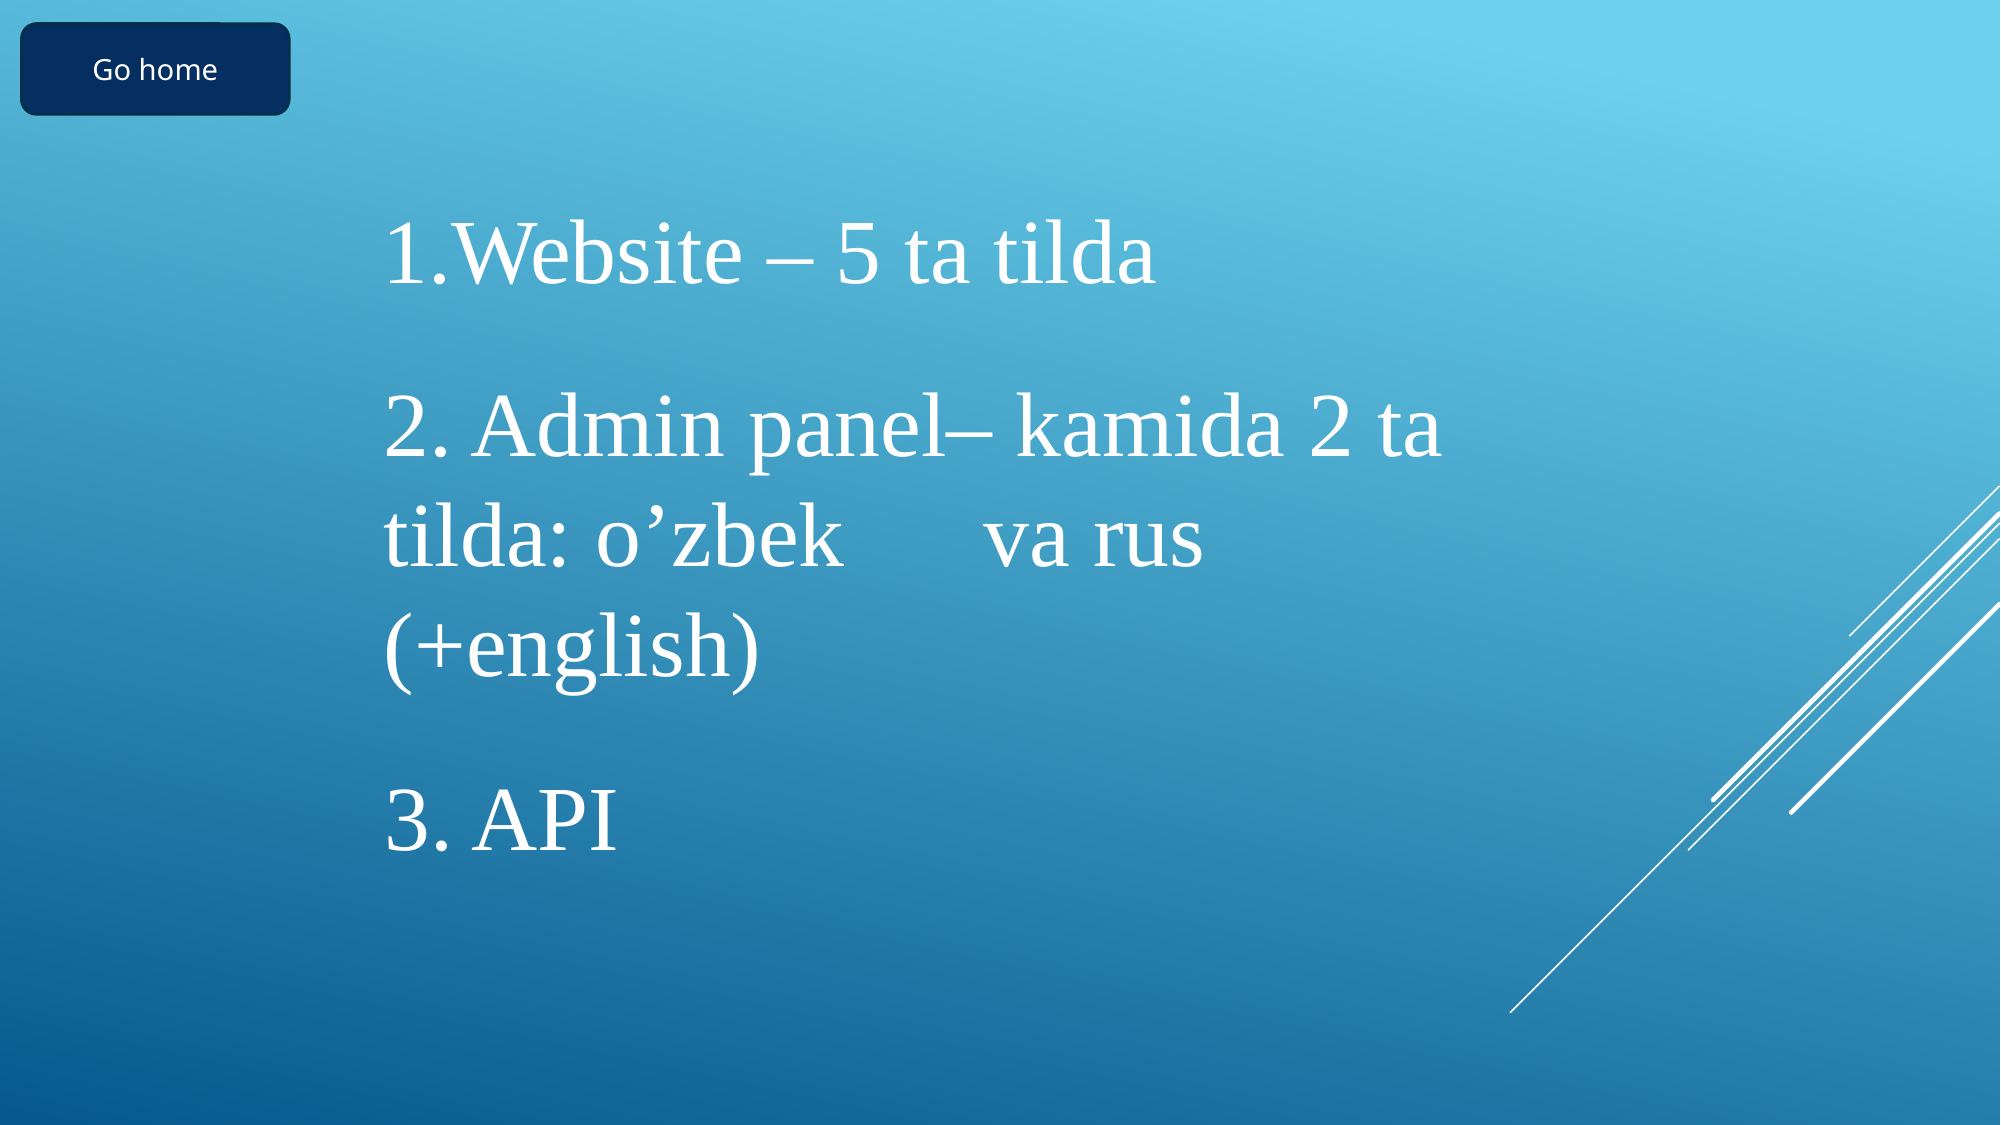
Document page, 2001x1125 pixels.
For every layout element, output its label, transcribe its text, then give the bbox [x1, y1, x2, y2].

text_box Go home [20, 22, 291, 116]
text_box 3. API [370, 751, 635, 877]
text_box Website – 5 ta tilda [367, 184, 1174, 310]
text_box 2. Admin panel– kamida 2 ta tilda: o’zbek va rus (+english) [369, 357, 1535, 702]
